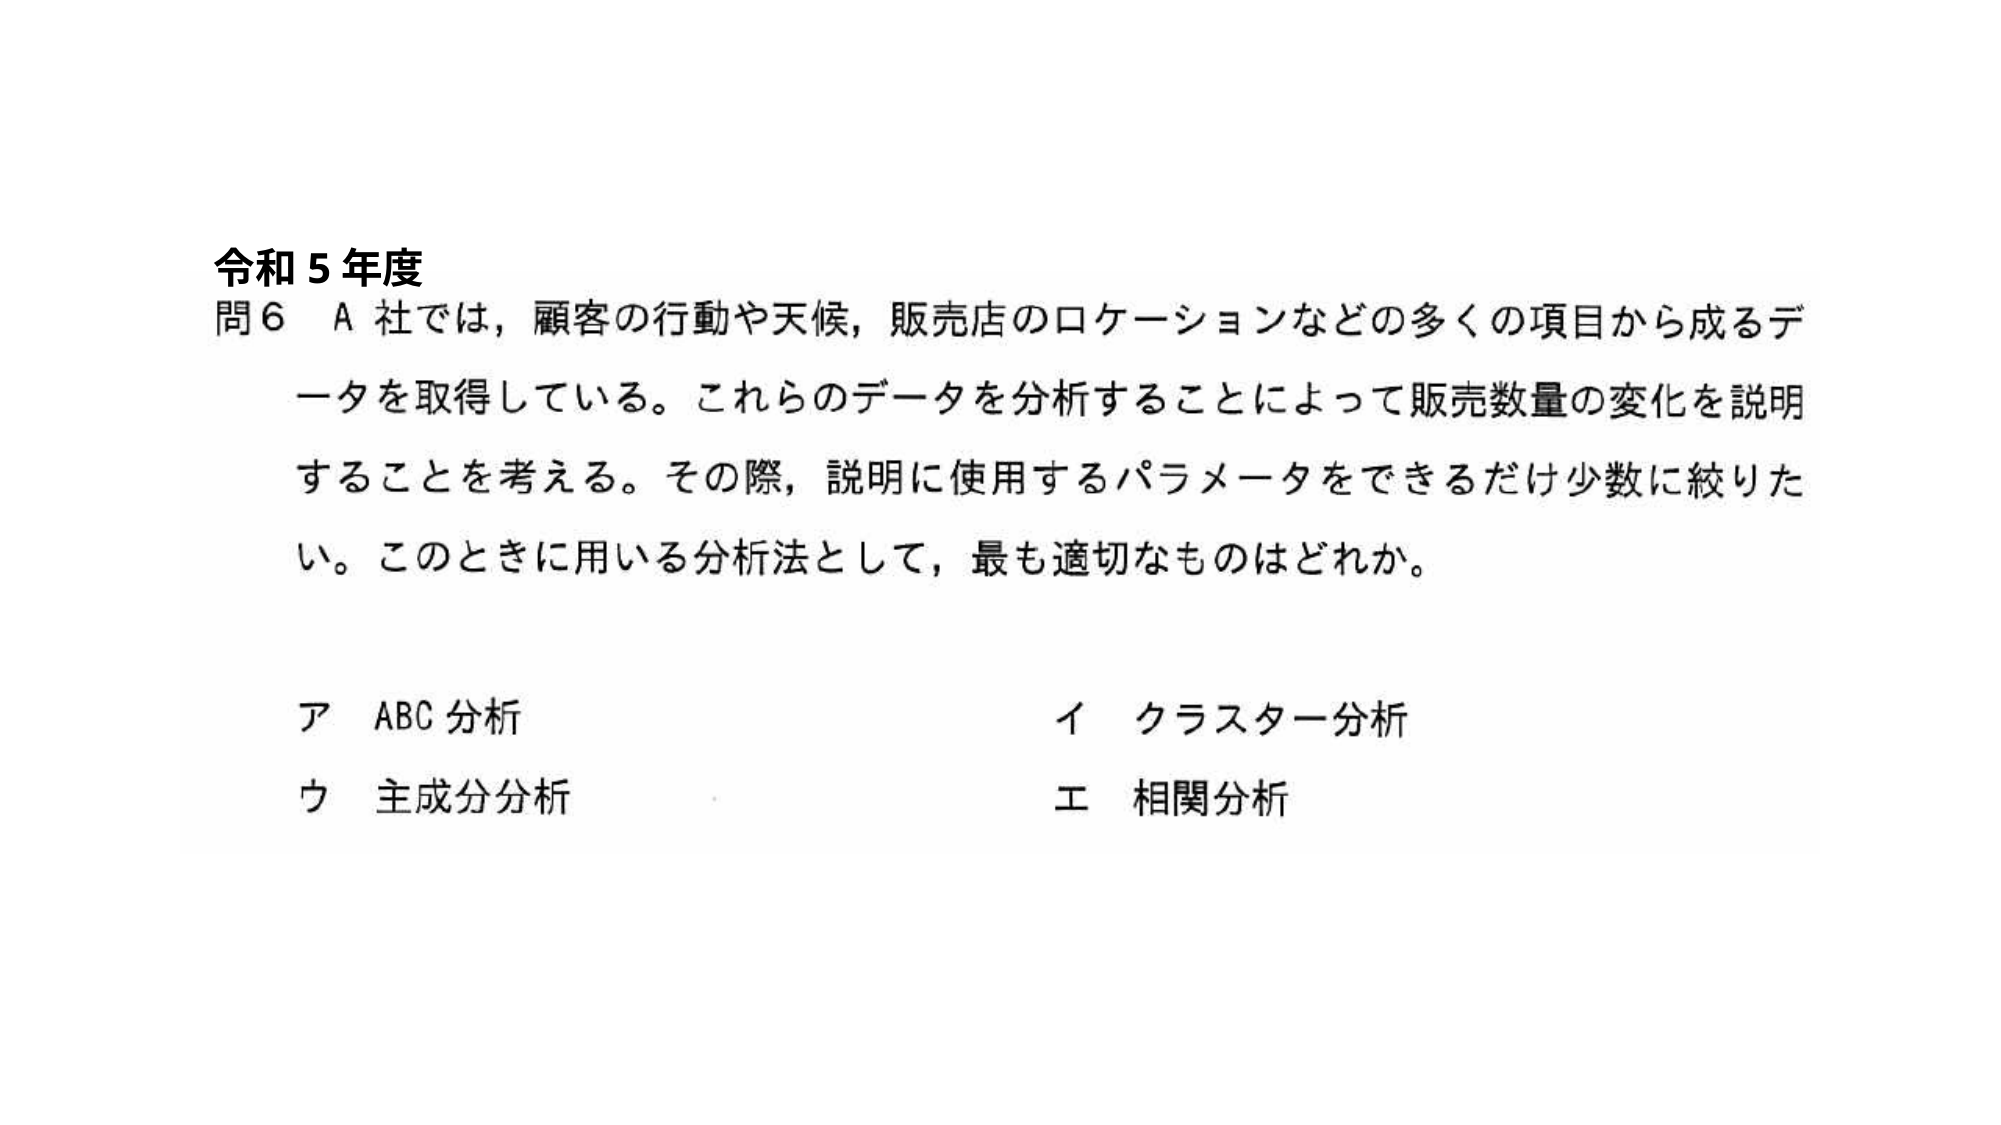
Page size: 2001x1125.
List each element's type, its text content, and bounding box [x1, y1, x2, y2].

text_box 令和5年度 [199, 234, 612, 271]
picture [180, 271, 1820, 854]
